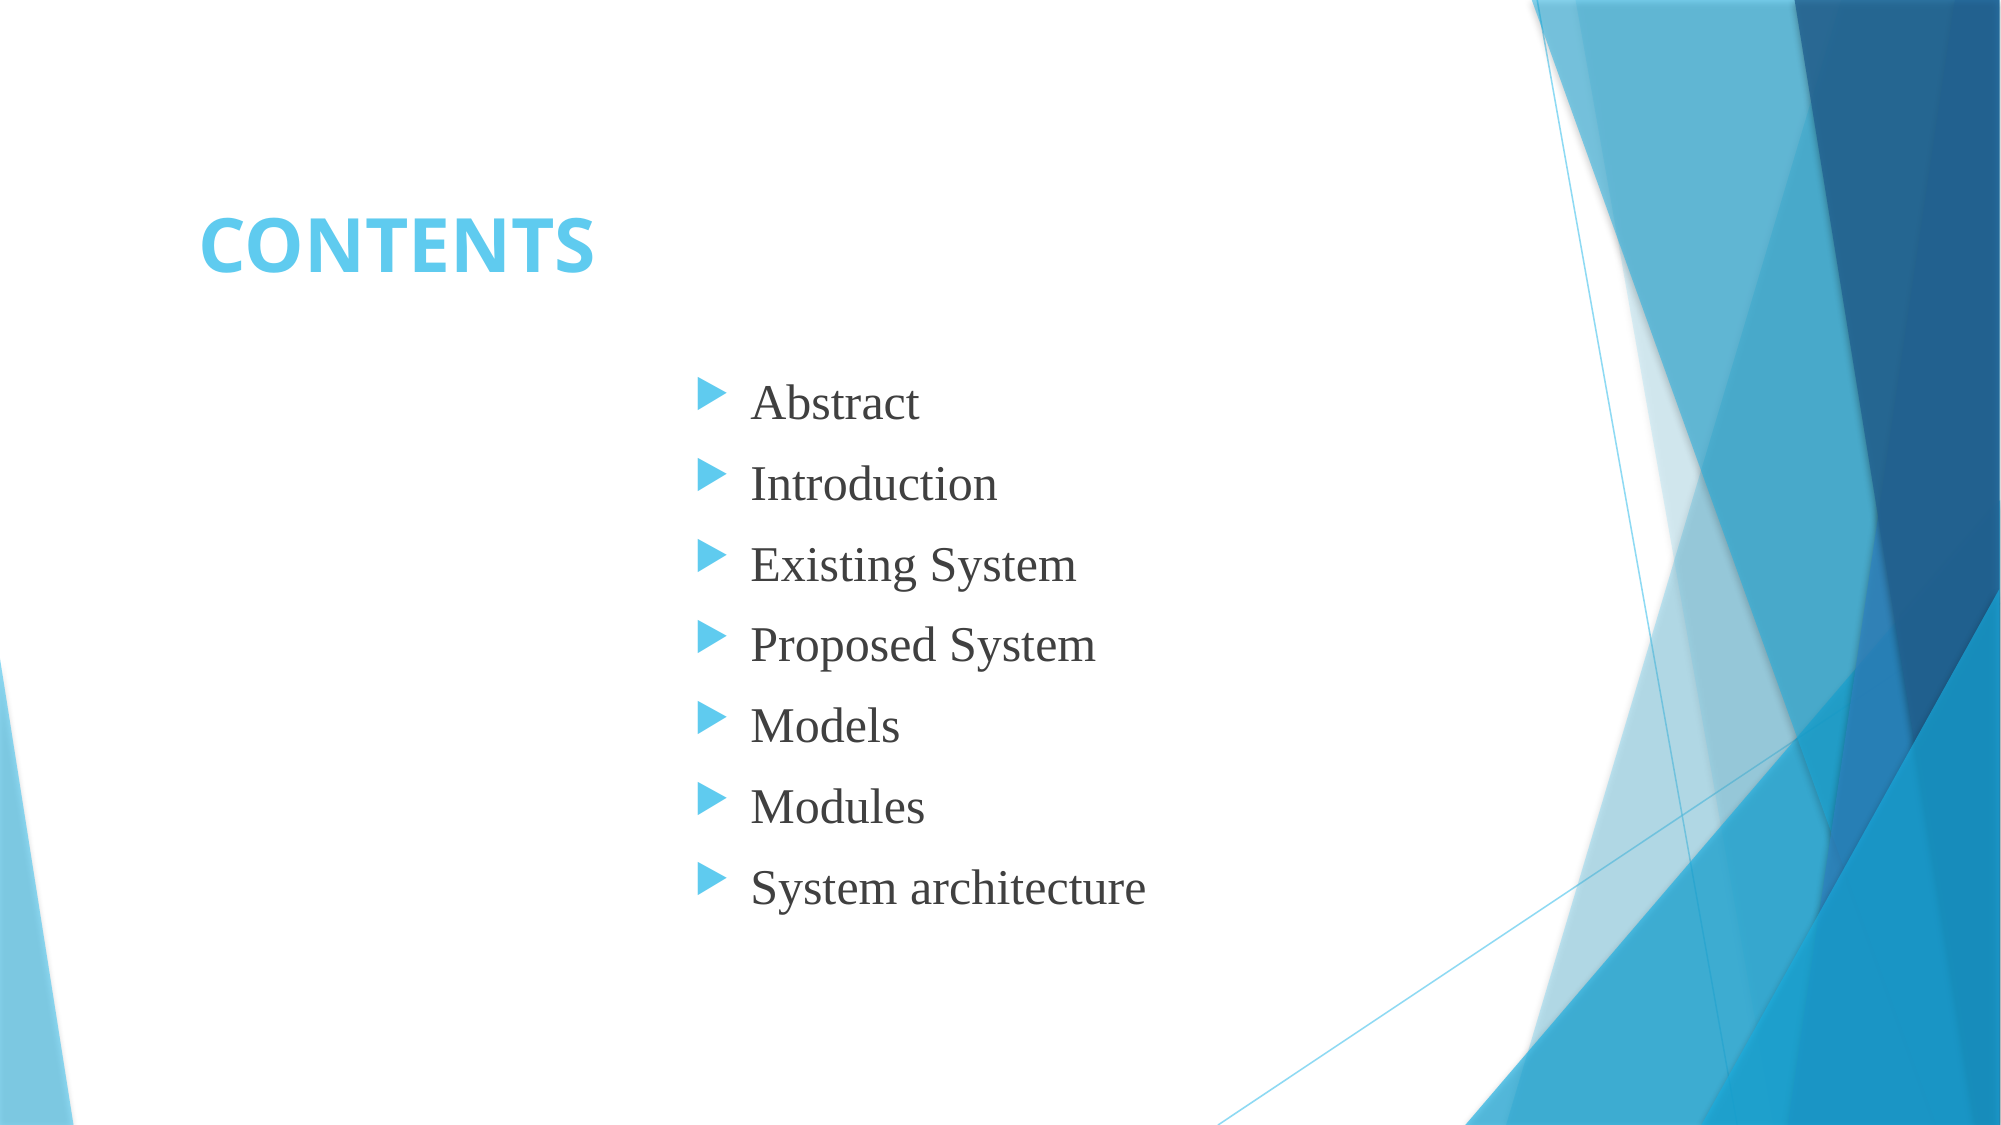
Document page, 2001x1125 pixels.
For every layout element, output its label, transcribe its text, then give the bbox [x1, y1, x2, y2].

title CONTENTS [183, 99, 1723, 375]
list Abstract Introduction Existing System Proposed System Models Modules System architecture [679, 361, 1192, 1026]
